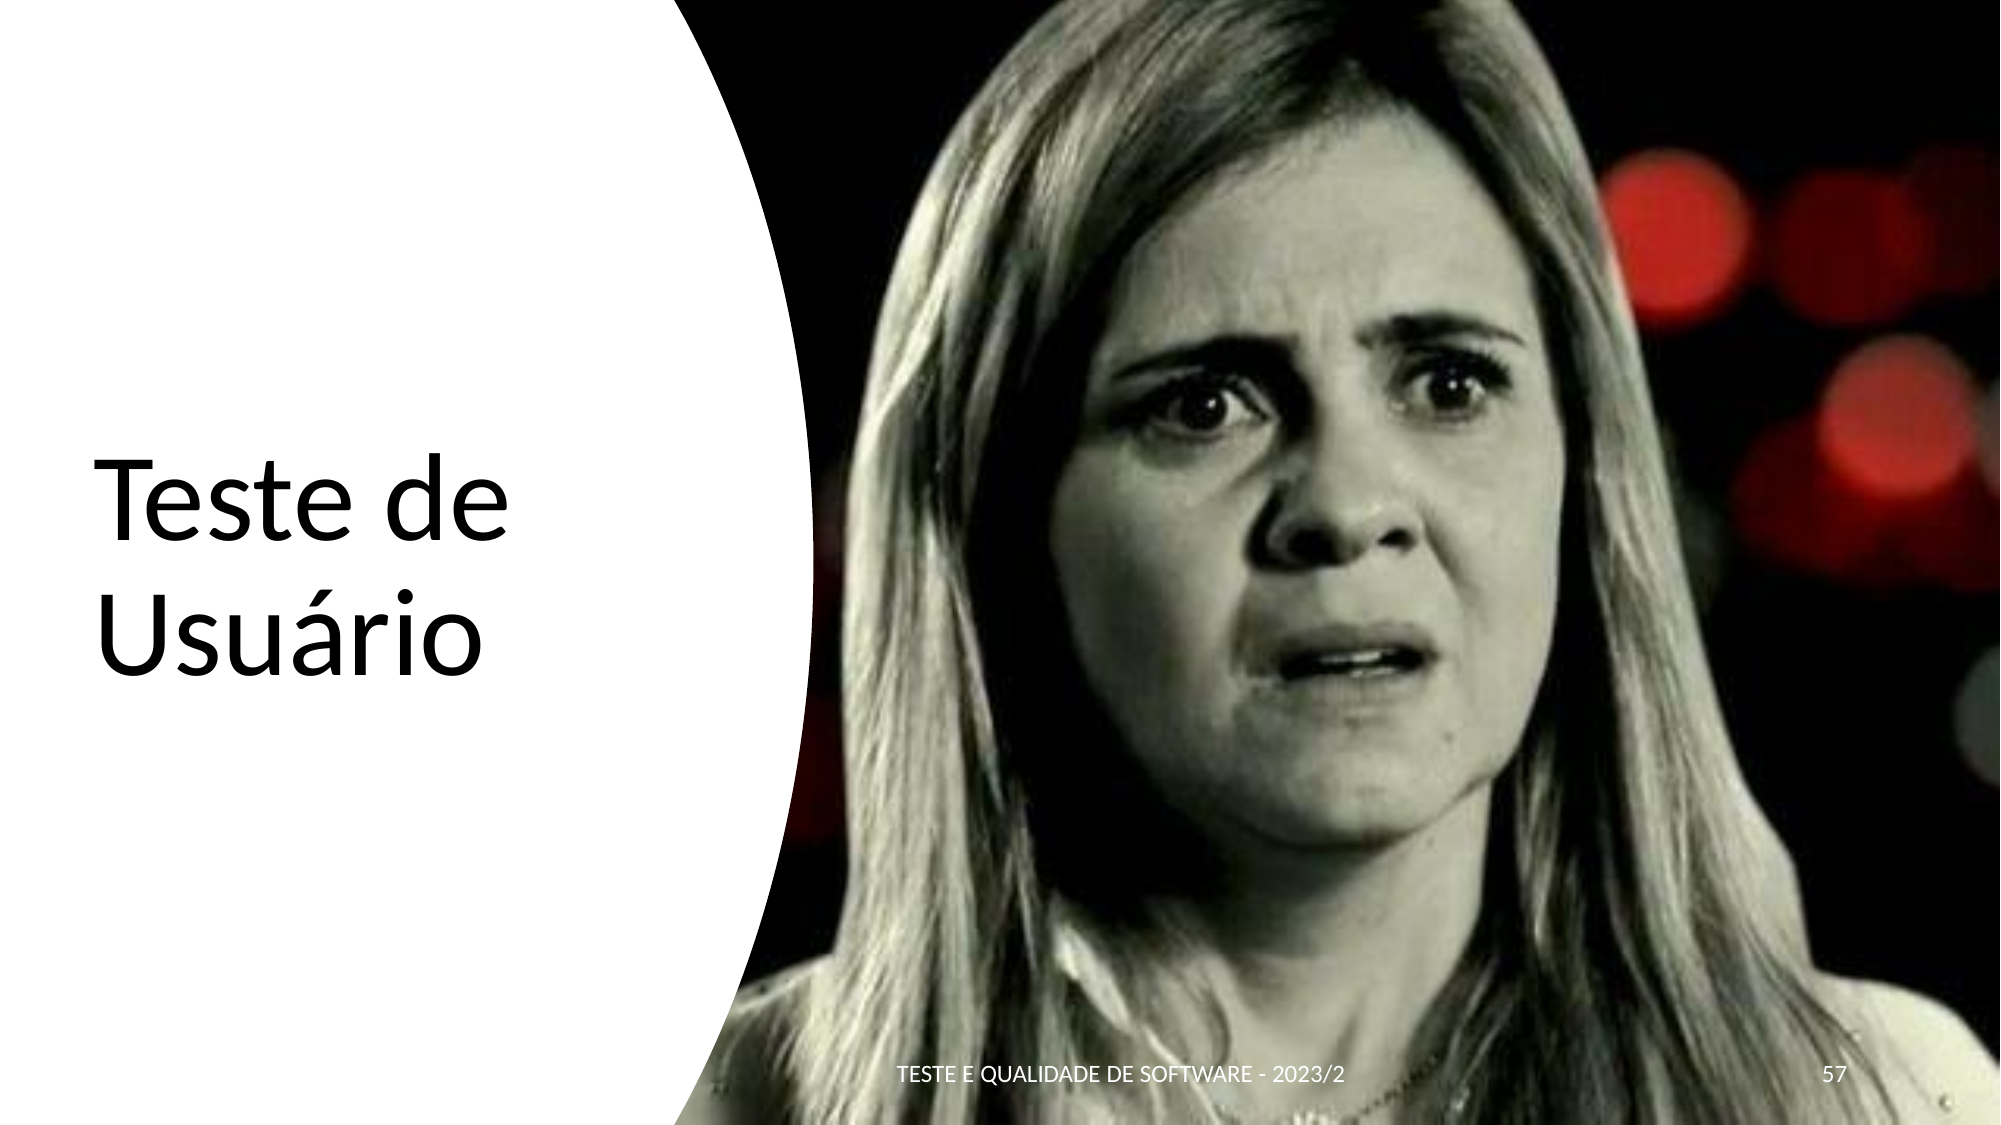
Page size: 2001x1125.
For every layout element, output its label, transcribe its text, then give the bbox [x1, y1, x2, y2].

title Teste de Usuário [78, 184, 668, 710]
picture [673, 0, 2000, 1125]
